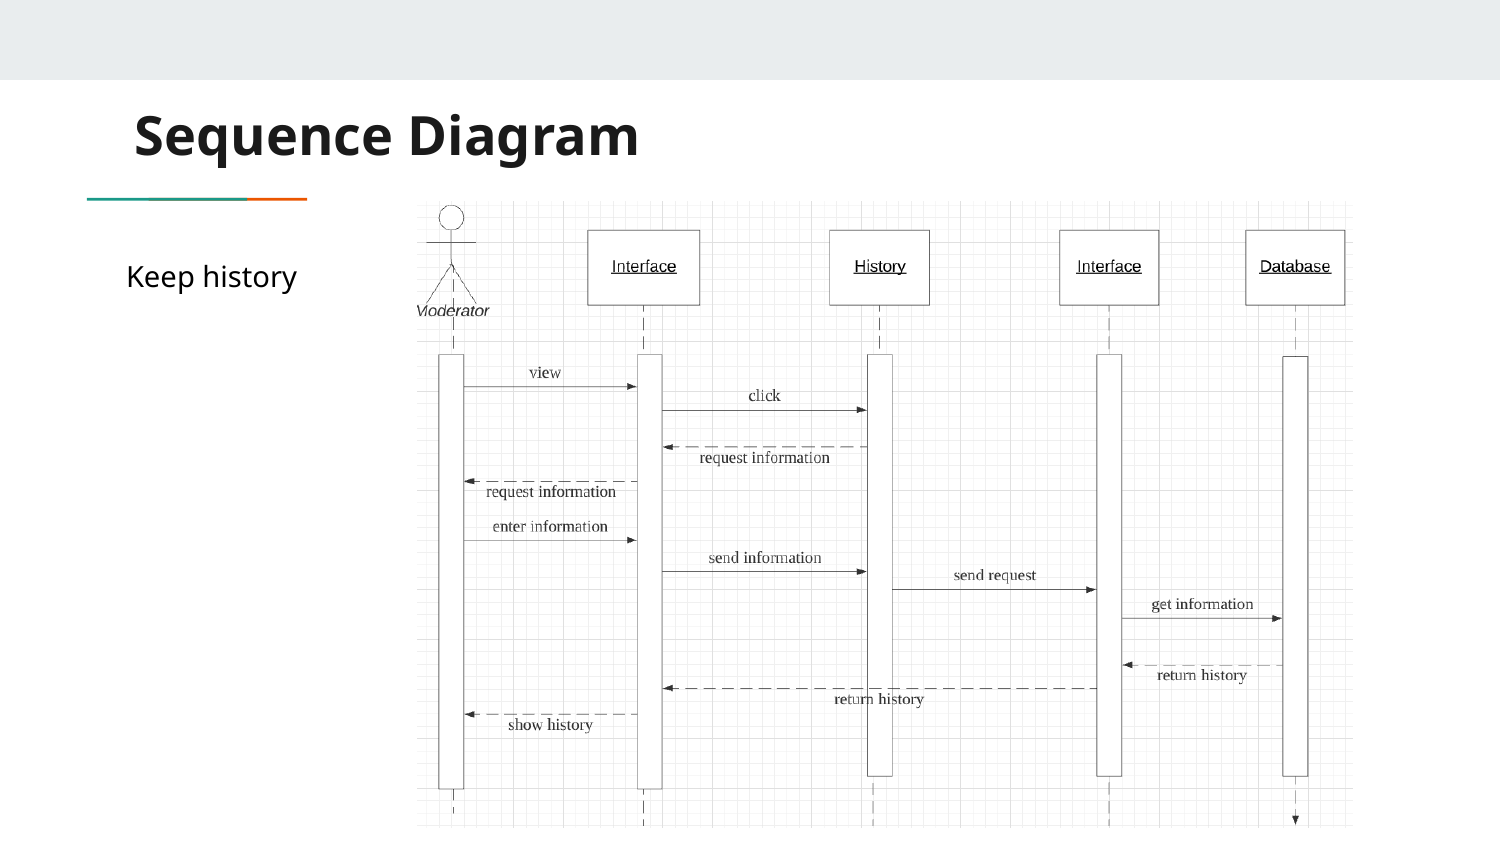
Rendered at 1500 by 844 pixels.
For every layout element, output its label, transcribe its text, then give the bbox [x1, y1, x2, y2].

text_box Keep history [110, 243, 412, 321]
title Sequence Diagram [119, 86, 1381, 175]
picture [417, 200, 1353, 829]
